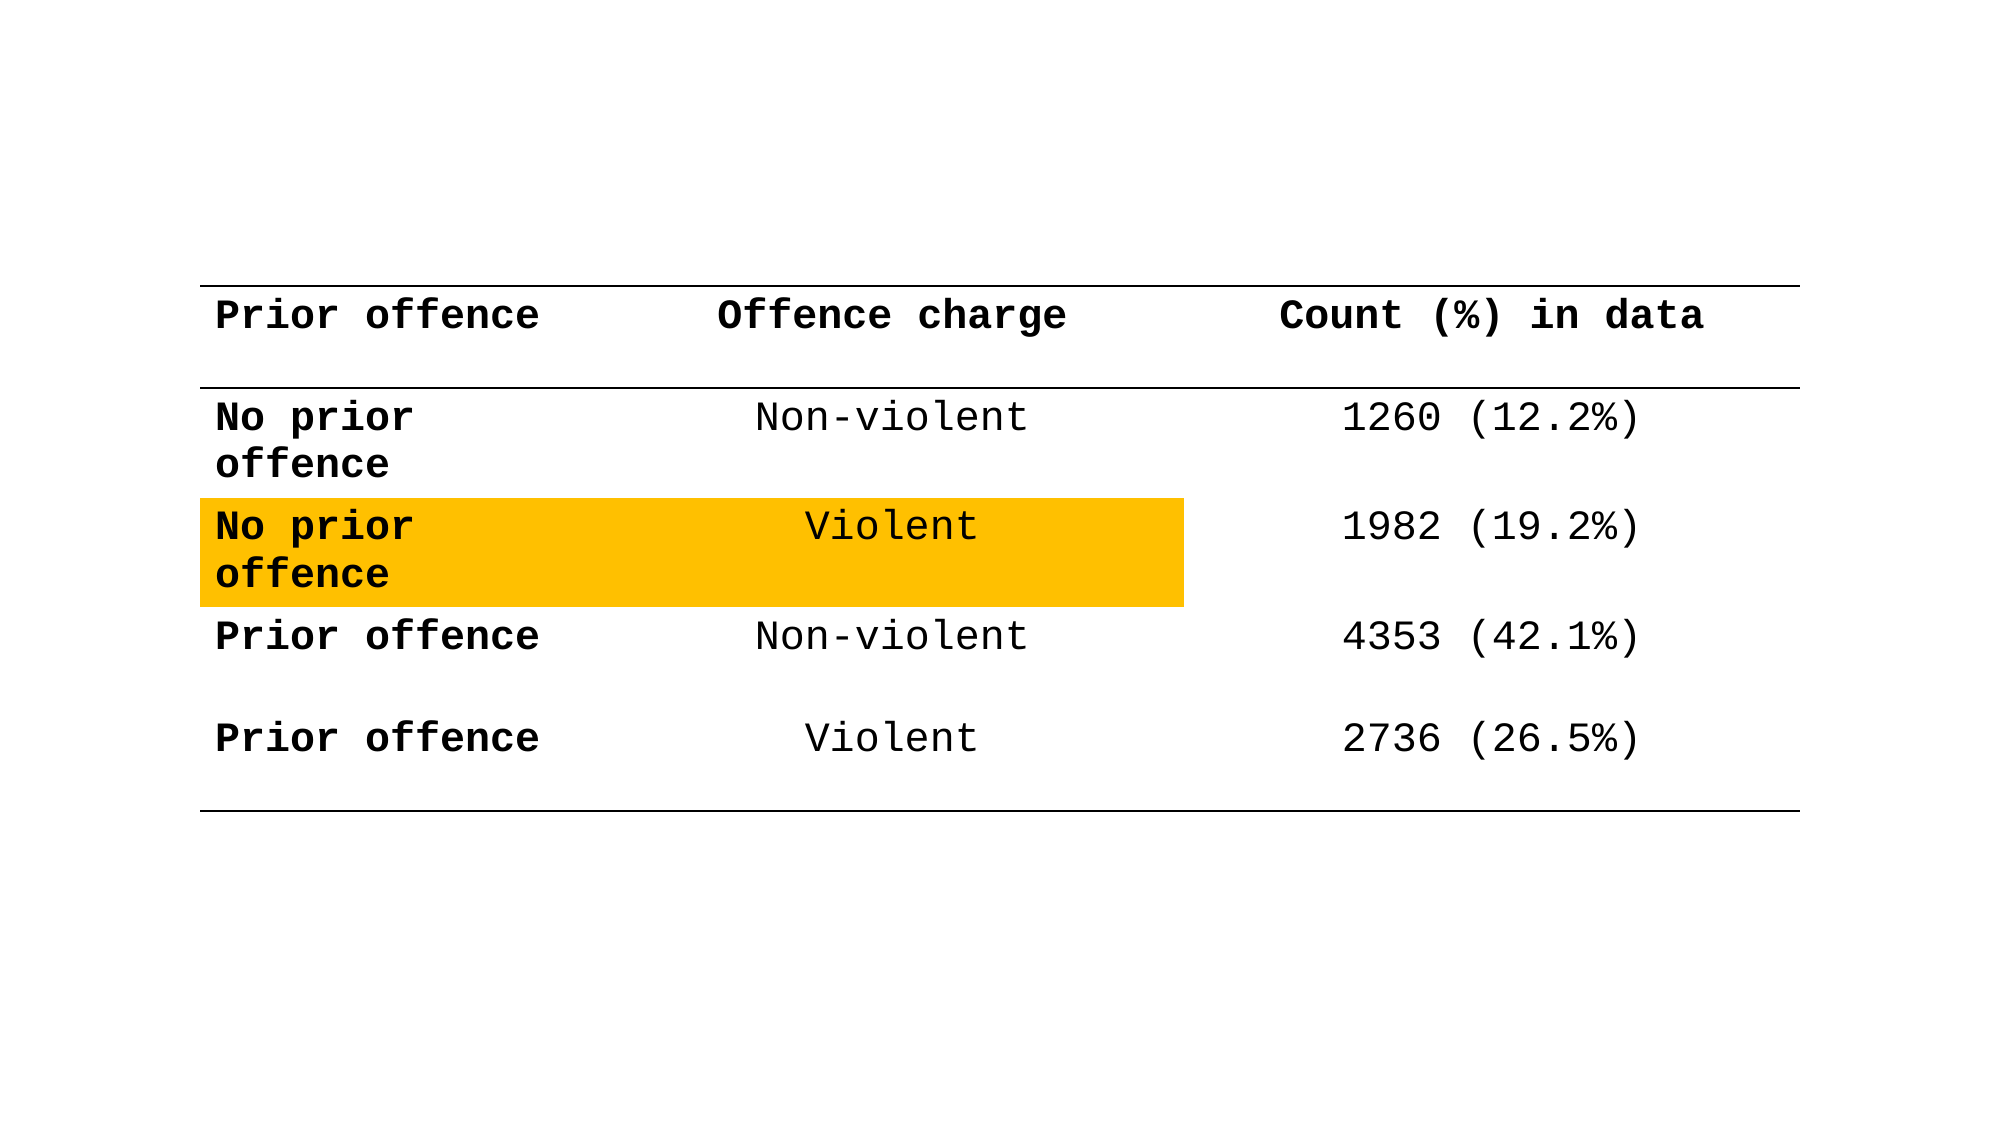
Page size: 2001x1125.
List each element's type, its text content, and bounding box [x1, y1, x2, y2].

table_cell Prior offence [200, 607, 601, 709]
table_cell 2736 (26.5%) [1184, 709, 1800, 810]
table_cell 1982 (19.2%) [1184, 498, 1800, 607]
table_header Count (%) in data [1184, 287, 1800, 387]
table_cell No prior offence [200, 498, 601, 607]
table_header Prior offence [200, 287, 601, 387]
table_cell 4353 (42.1%) [1184, 607, 1800, 709]
table_cell Violent [601, 498, 1184, 607]
table_cell Prior offence [200, 709, 601, 810]
table_cell Non-violent [601, 389, 1184, 498]
table_cell No prior offence [200, 389, 601, 498]
table_cell Violent [601, 709, 1184, 810]
table_cell Non-violent [601, 607, 1184, 709]
table_cell 1260 (12.2%) [1184, 389, 1800, 498]
table_header Offence charge [601, 287, 1184, 387]
